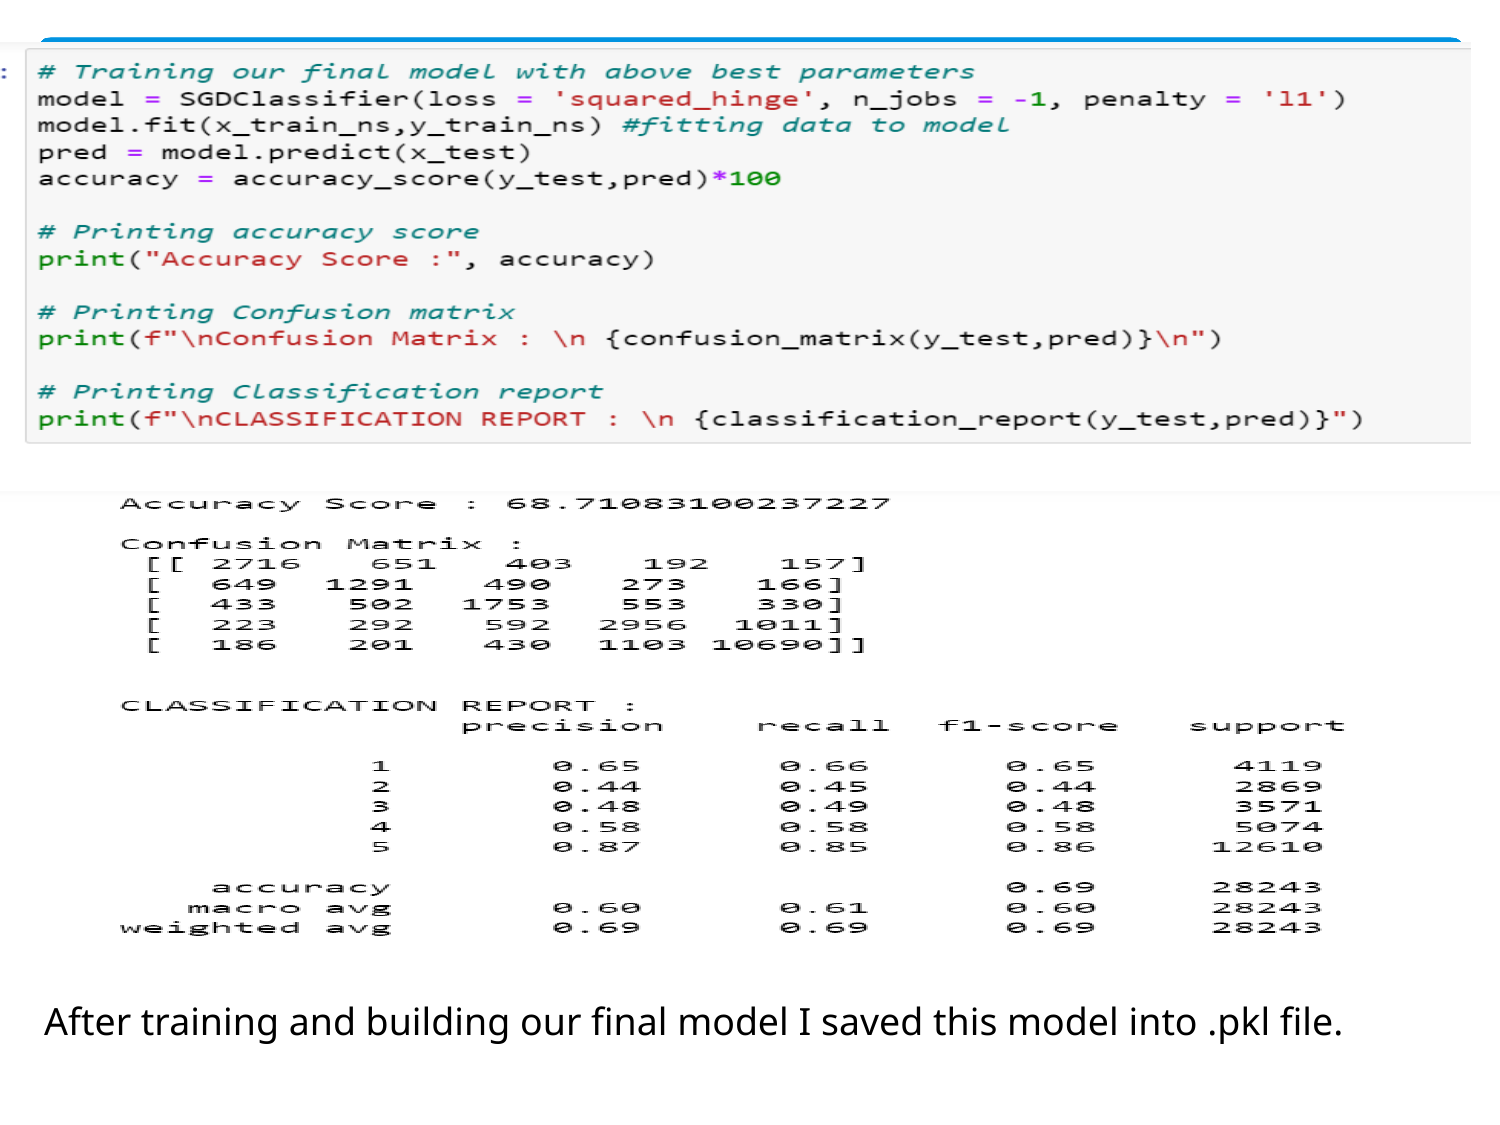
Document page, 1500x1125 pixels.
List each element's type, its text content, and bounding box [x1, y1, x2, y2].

picture [0, 491, 1500, 965]
picture [0, 42, 1471, 454]
text_box After training and building our final model I saved this model into .pkl file. [29, 987, 1436, 1051]
